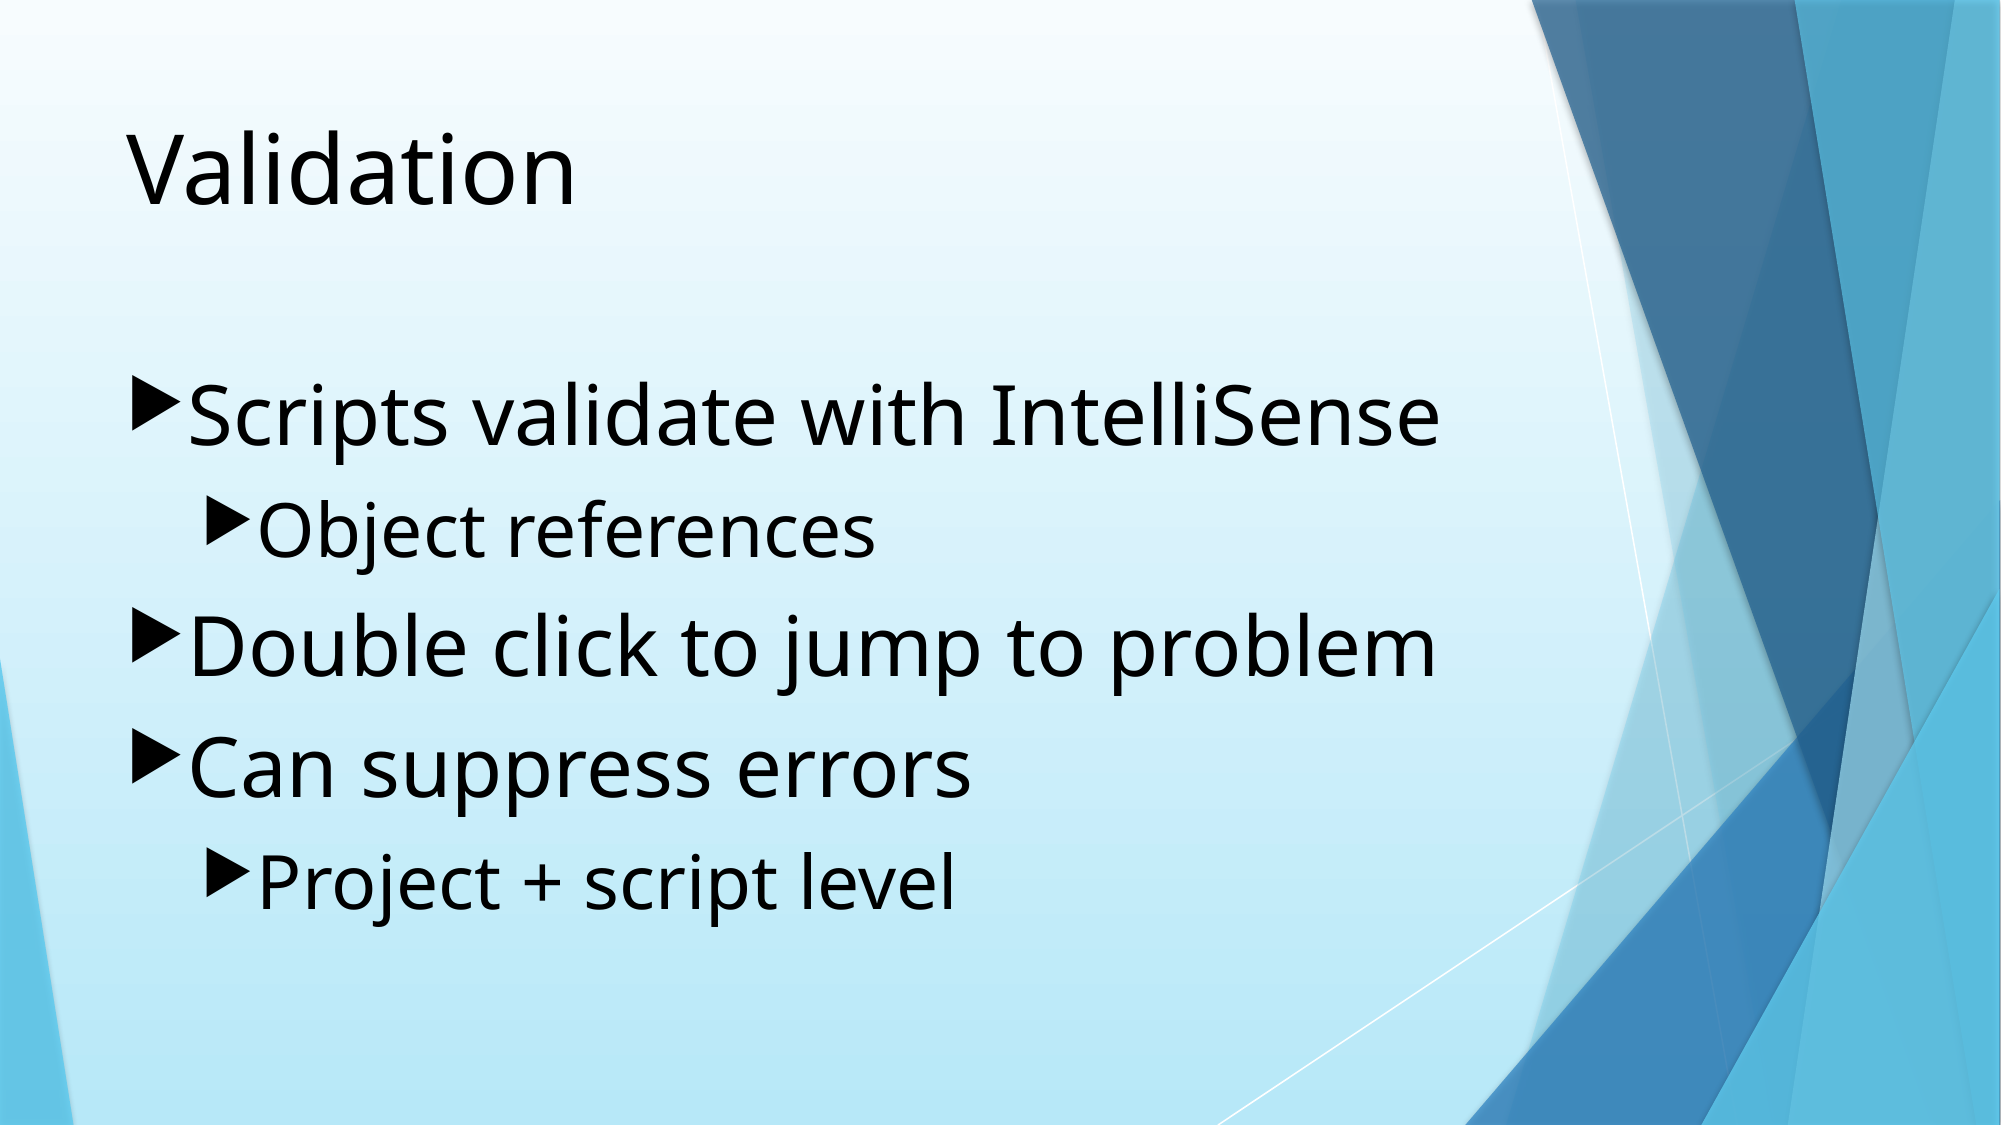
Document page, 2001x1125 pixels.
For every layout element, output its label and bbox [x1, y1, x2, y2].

text_box [0, 0, 2000, 1125]
